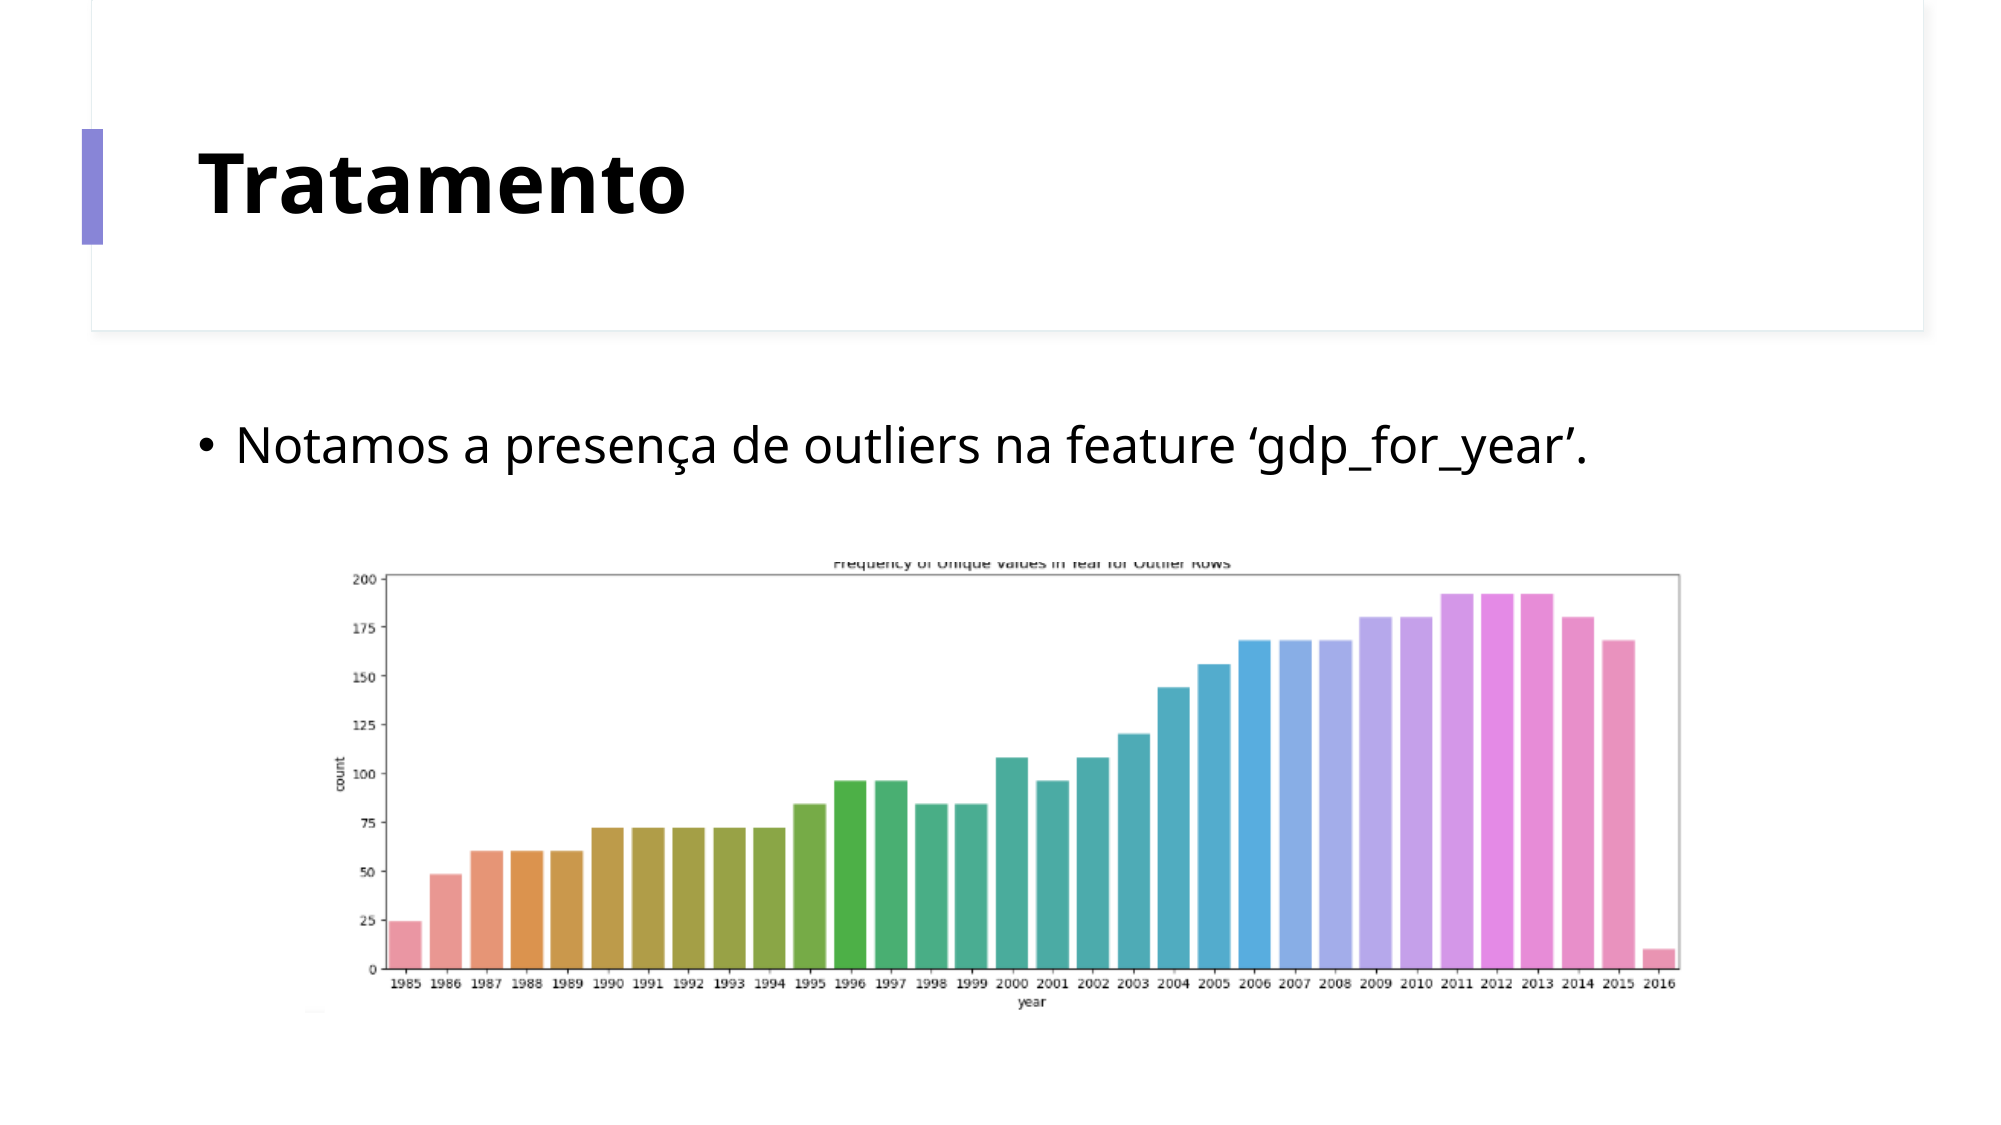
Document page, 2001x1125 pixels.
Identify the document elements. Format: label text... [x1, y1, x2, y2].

picture [305, 562, 1695, 1013]
title Tratamento [183, 90, 1851, 284]
list Notamos a presença de outliers na feature ‘gdp_for_year’. [183, 406, 1851, 1013]
